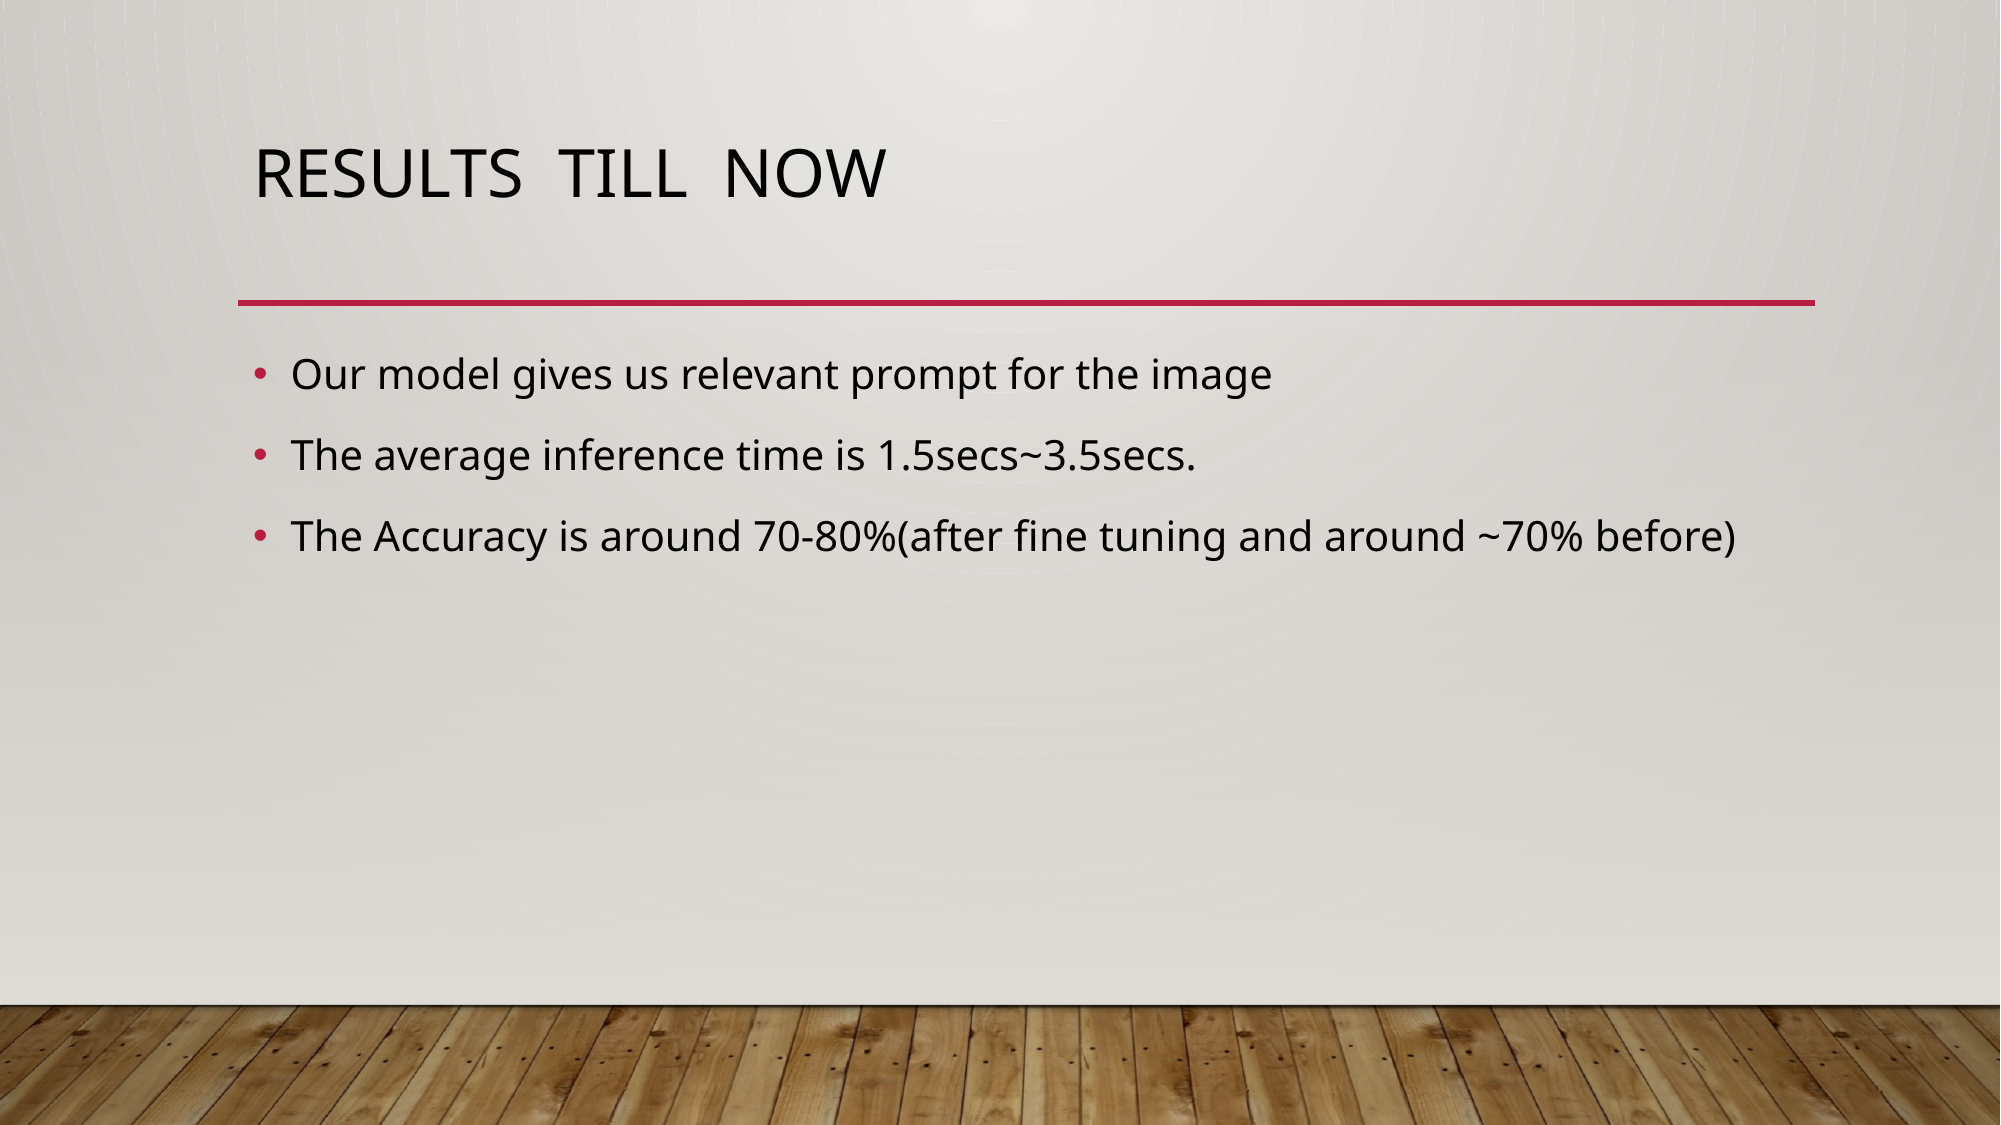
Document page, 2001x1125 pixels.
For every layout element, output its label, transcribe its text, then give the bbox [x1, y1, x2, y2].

picture [0, 1005, 2000, 1125]
list Our model gives us relevant prompt for the image The average inference time is 1.5secs~3.5secs. The Accuracy is around 70-80%(after fine tuning and around ~70% before) [238, 330, 1814, 897]
title RESULTS TILL NOW [238, 131, 1814, 305]
